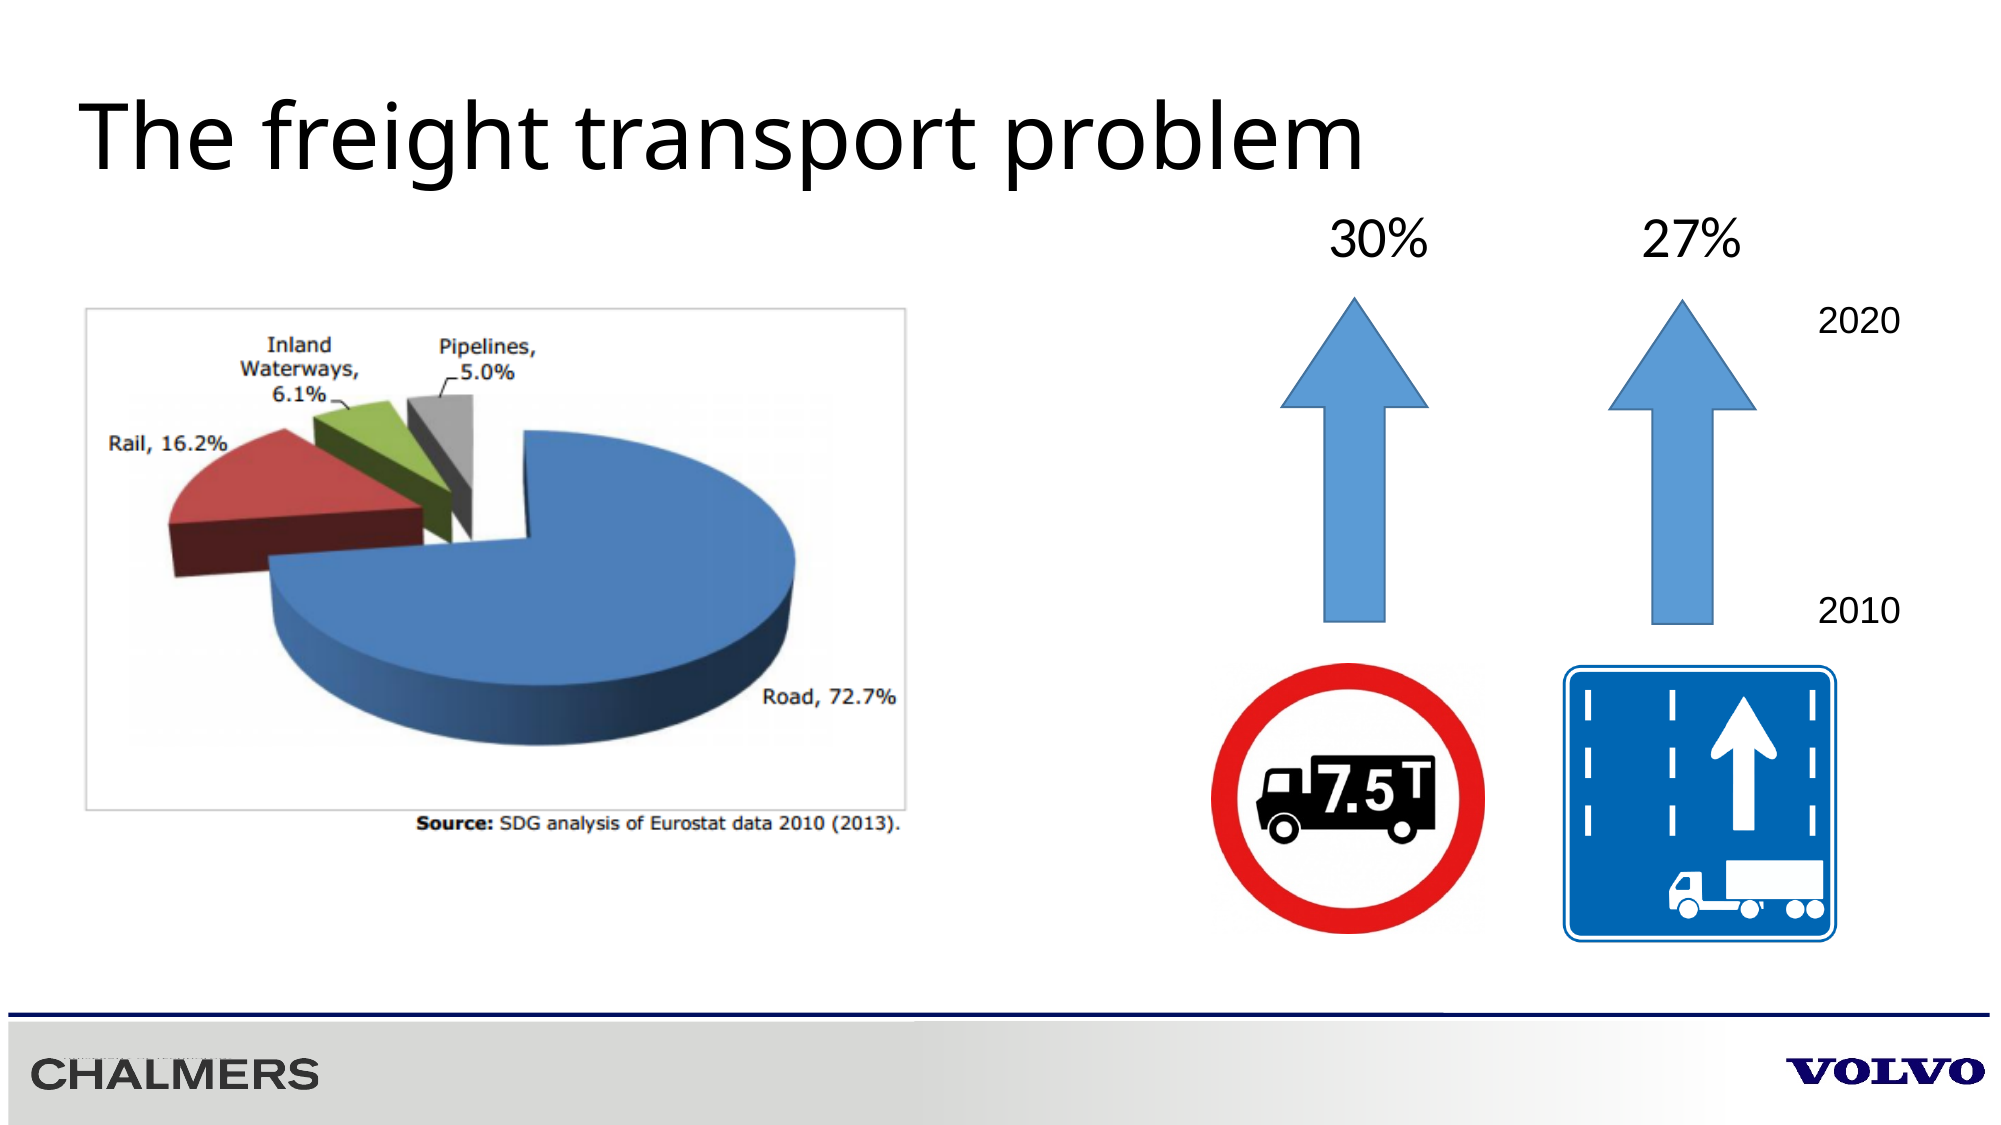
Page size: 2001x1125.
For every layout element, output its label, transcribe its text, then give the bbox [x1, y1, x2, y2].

picture [1211, 663, 1486, 934]
picture [31, 1058, 319, 1092]
text_box 27% [1627, 191, 1764, 277]
text_box [1609, 300, 1756, 624]
text_box 2020 [1803, 288, 1945, 349]
picture [74, 298, 918, 848]
text_box The freight transport problem [63, 83, 1789, 301]
picture [1780, 1055, 1988, 1085]
text_box [1281, 298, 1428, 622]
picture [1558, 663, 1839, 947]
text_box 30% [1313, 191, 1456, 277]
text_box 2010 [1803, 578, 1945, 639]
